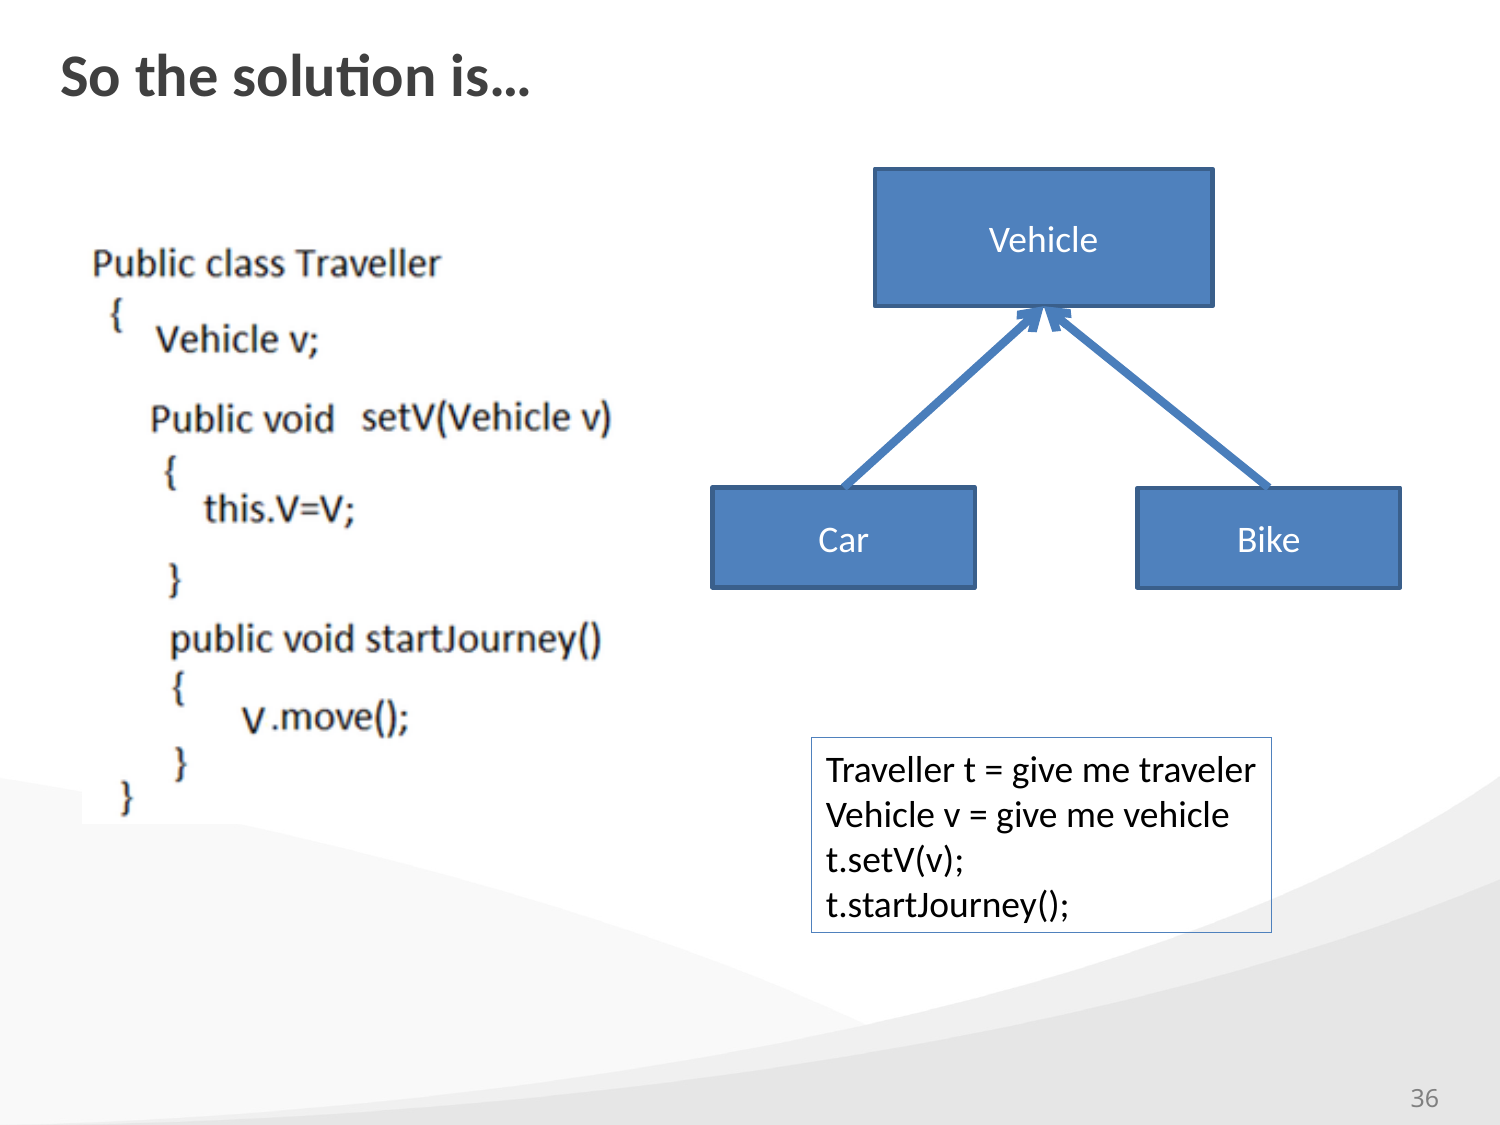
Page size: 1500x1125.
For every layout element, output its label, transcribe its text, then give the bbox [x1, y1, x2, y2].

text_box Car [710, 485, 977, 590]
text_box Vehicle [873, 167, 1215, 304]
picture [0, 0, 1500, 1125]
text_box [843, 305, 1042, 488]
title So the solution is… [45, 24, 1450, 120]
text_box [1043, 305, 1269, 488]
text_box Traveller t = give me traveler Vehicle v = give me vehicle t.setV(v); t.startJourney(); [811, 737, 1272, 933]
text_box Bike [1135, 486, 1402, 590]
